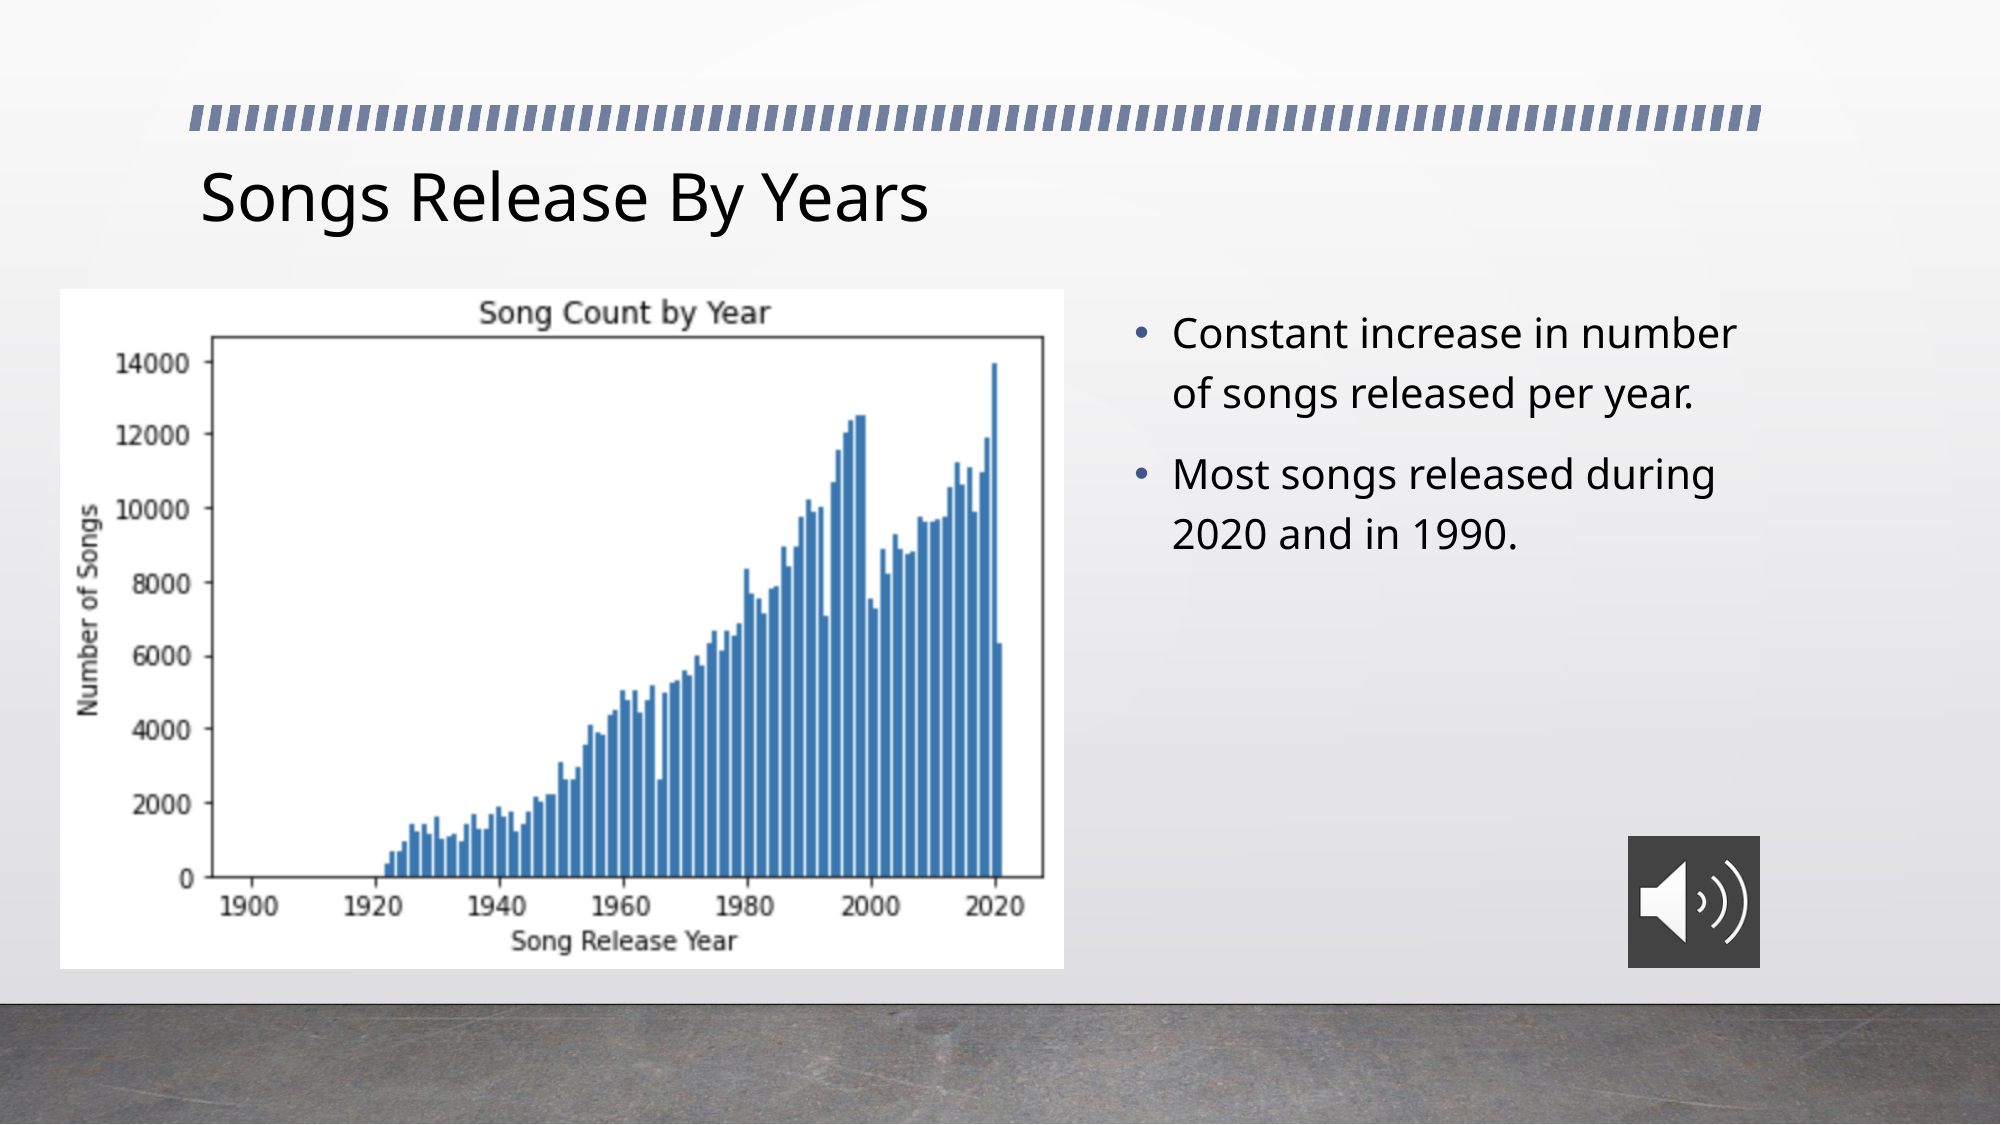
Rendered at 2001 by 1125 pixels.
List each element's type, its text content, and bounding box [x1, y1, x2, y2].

list Constant increase in number of songs released per year. Most songs released during 2020 and in 1990. [1119, 289, 1761, 969]
picture [60, 289, 1065, 969]
picture [0, 1004, 2000, 1124]
title Songs Release By Years [185, 156, 1761, 329]
picture [1627, 834, 1761, 969]
